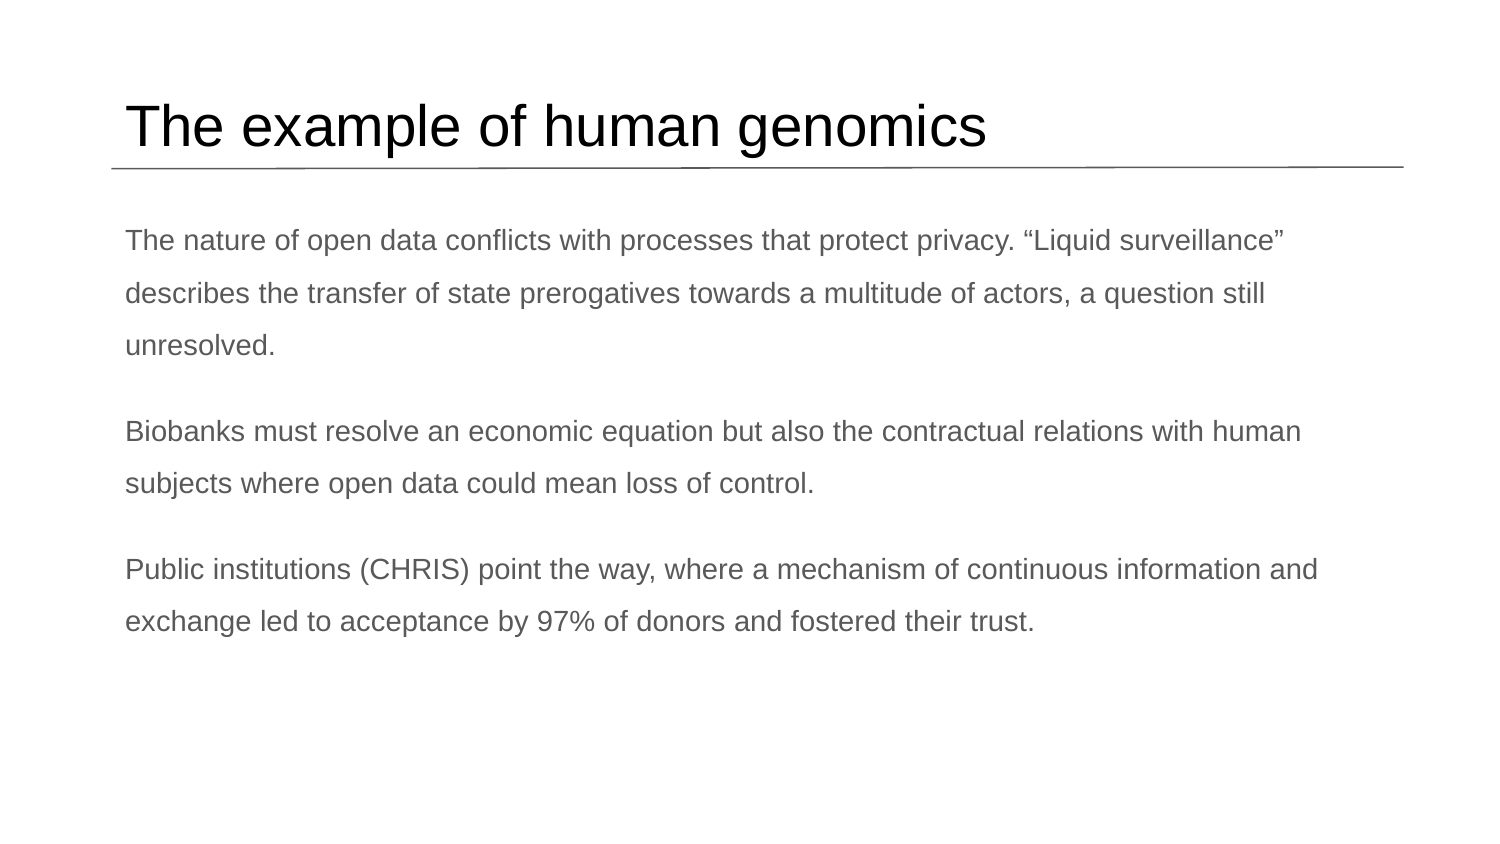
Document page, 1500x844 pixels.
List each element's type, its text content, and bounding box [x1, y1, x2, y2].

title The example of human genomics [109, 72, 1403, 167]
list The nature of open data conflicts with processes that protect privacy. “Liquid surveillance” describes the transfer of state prerogatives towards a multitude of actors, a question still unresolved. Biobanks must resolve an economic equation but also the contractual relations with human subjects where open data could mean loss of control. Public institutions (CHRIS) point the way, where a mechanism of continuous information and exchange led to acceptance by 97% of donors and fostered their trust. [109, 189, 1403, 750]
